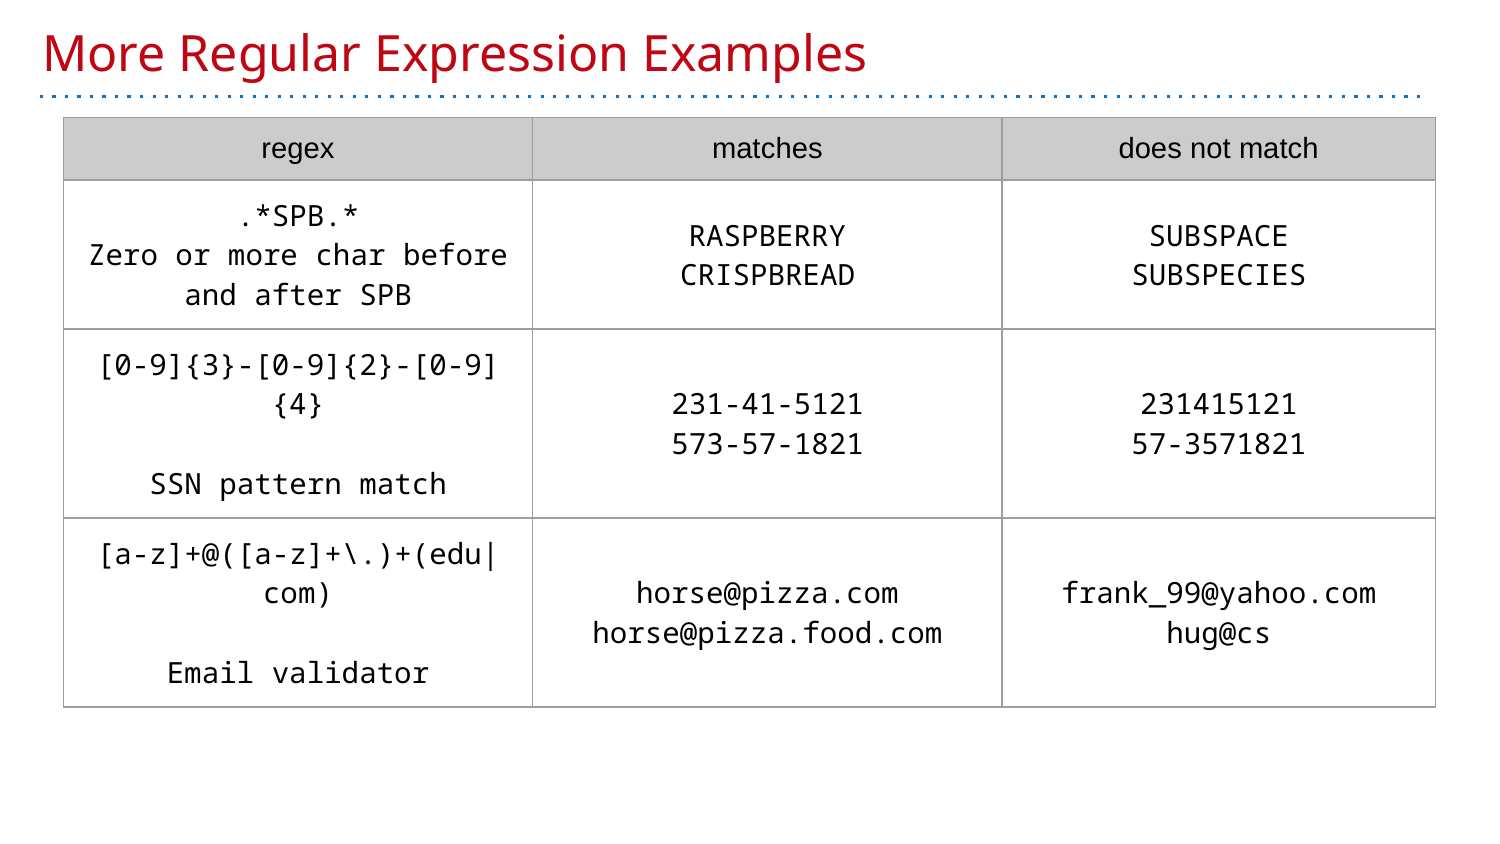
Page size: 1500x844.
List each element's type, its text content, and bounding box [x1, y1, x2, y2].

table_header does not match [1003, 118, 1435, 179]
table_cell .*SPB.* Zero or more char before and after SPB [64, 181, 532, 328]
table_cell SUBSPACE SUBSPECIES [1003, 181, 1435, 328]
table_cell 231-41-5121 573-57-1821 [533, 330, 1001, 517]
table_header regex [64, 118, 532, 179]
table_cell horse@pizza.com horse@pizza.food.com [533, 519, 1001, 706]
title More Regular Expression Examples [27, 15, 1378, 97]
table_cell RASPBERRY CRISPBREAD [533, 181, 1001, 328]
table_cell 231415121 57-3571821 [1003, 330, 1435, 517]
table_header matches [533, 118, 1001, 179]
table_cell [0-9]{3}-[0-9]{2}-[0-9]{4} SSN pattern match [64, 330, 532, 517]
table_cell frank_99@yahoo.com hug@cs [1003, 519, 1435, 706]
table_cell [a-z]+@([a-z]+\.)+(edu|com) Email validator [64, 519, 532, 706]
